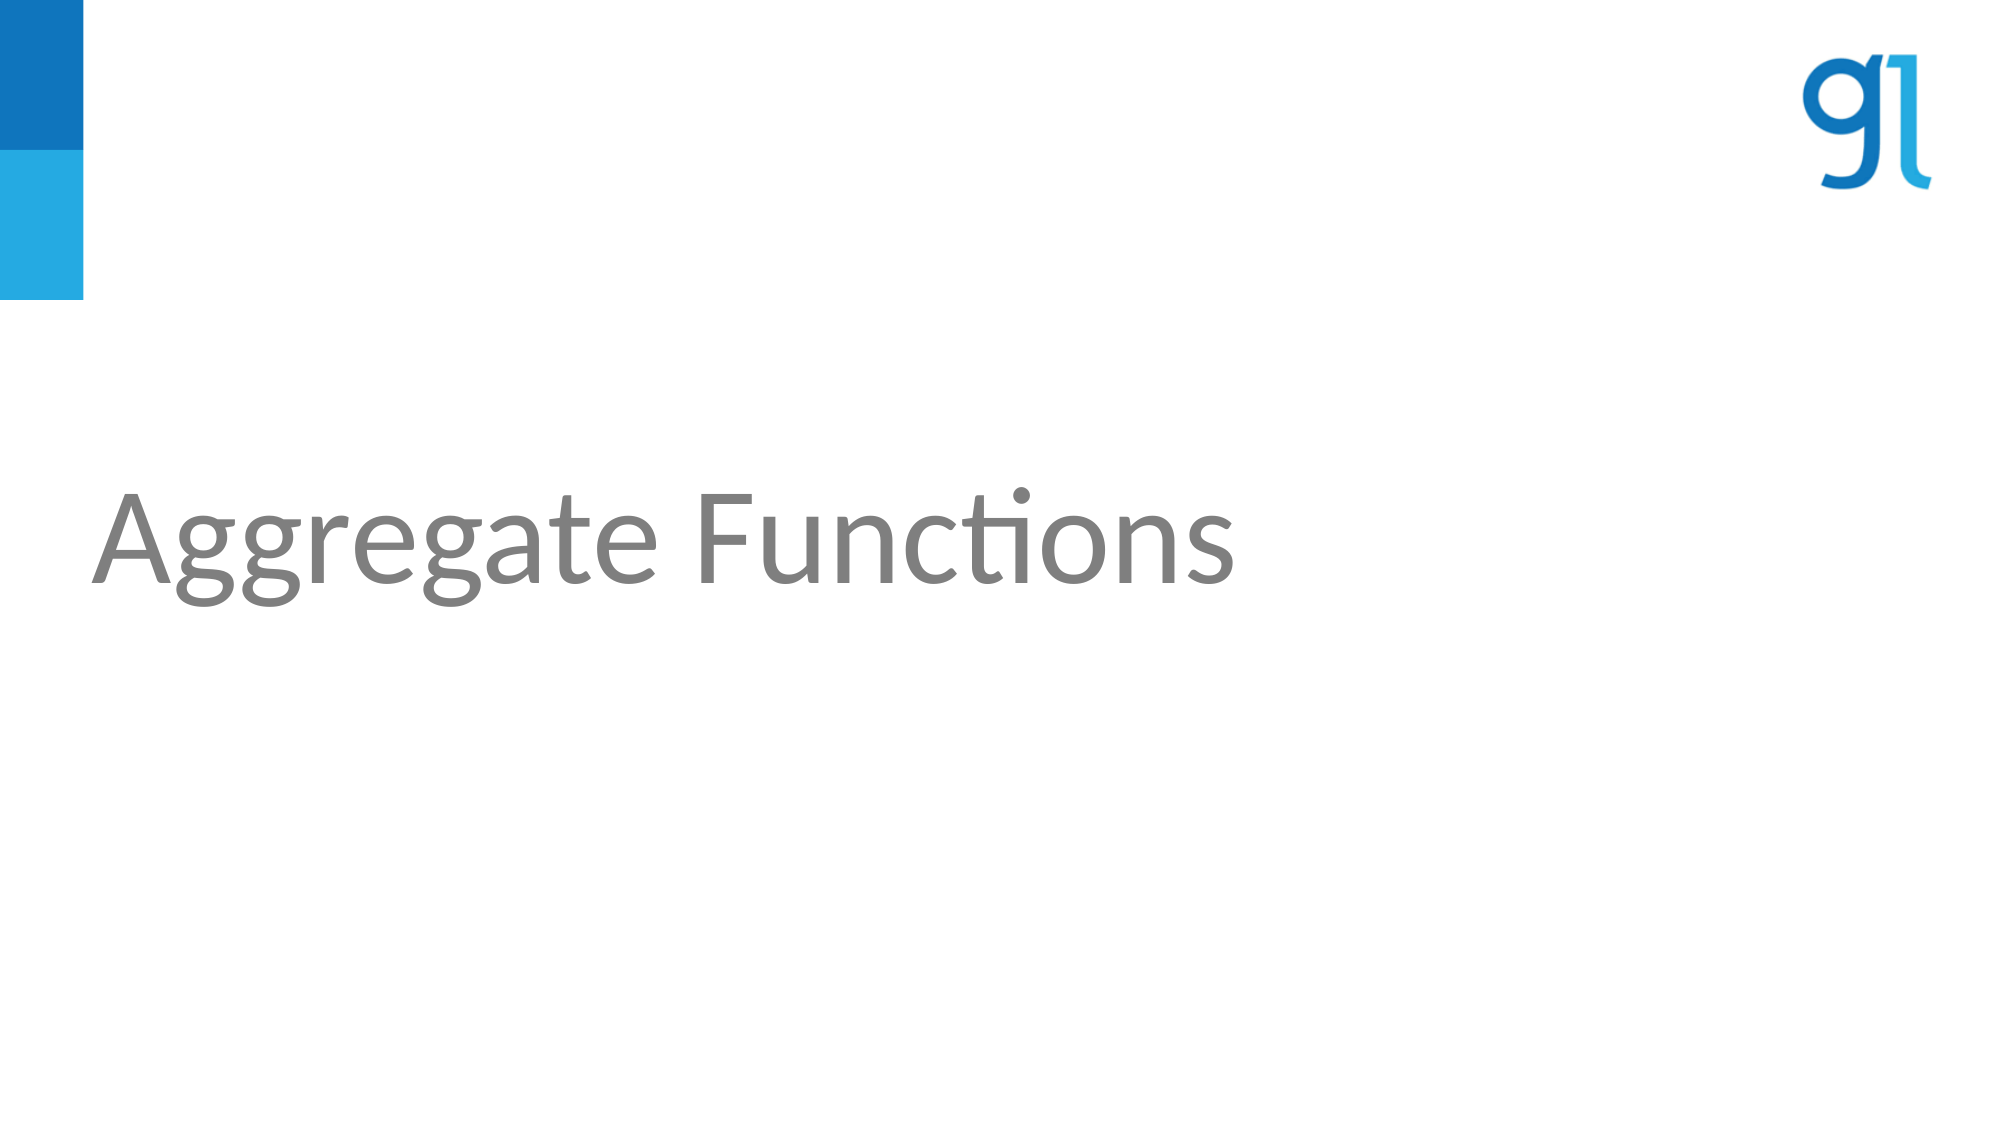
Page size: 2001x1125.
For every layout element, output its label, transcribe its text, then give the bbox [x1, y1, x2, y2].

text_box Aggregate Functions [84, 441, 1345, 620]
text_box [0, 0, 84, 149]
text_box [0, 149, 84, 300]
picture [1766, 22, 1967, 223]
